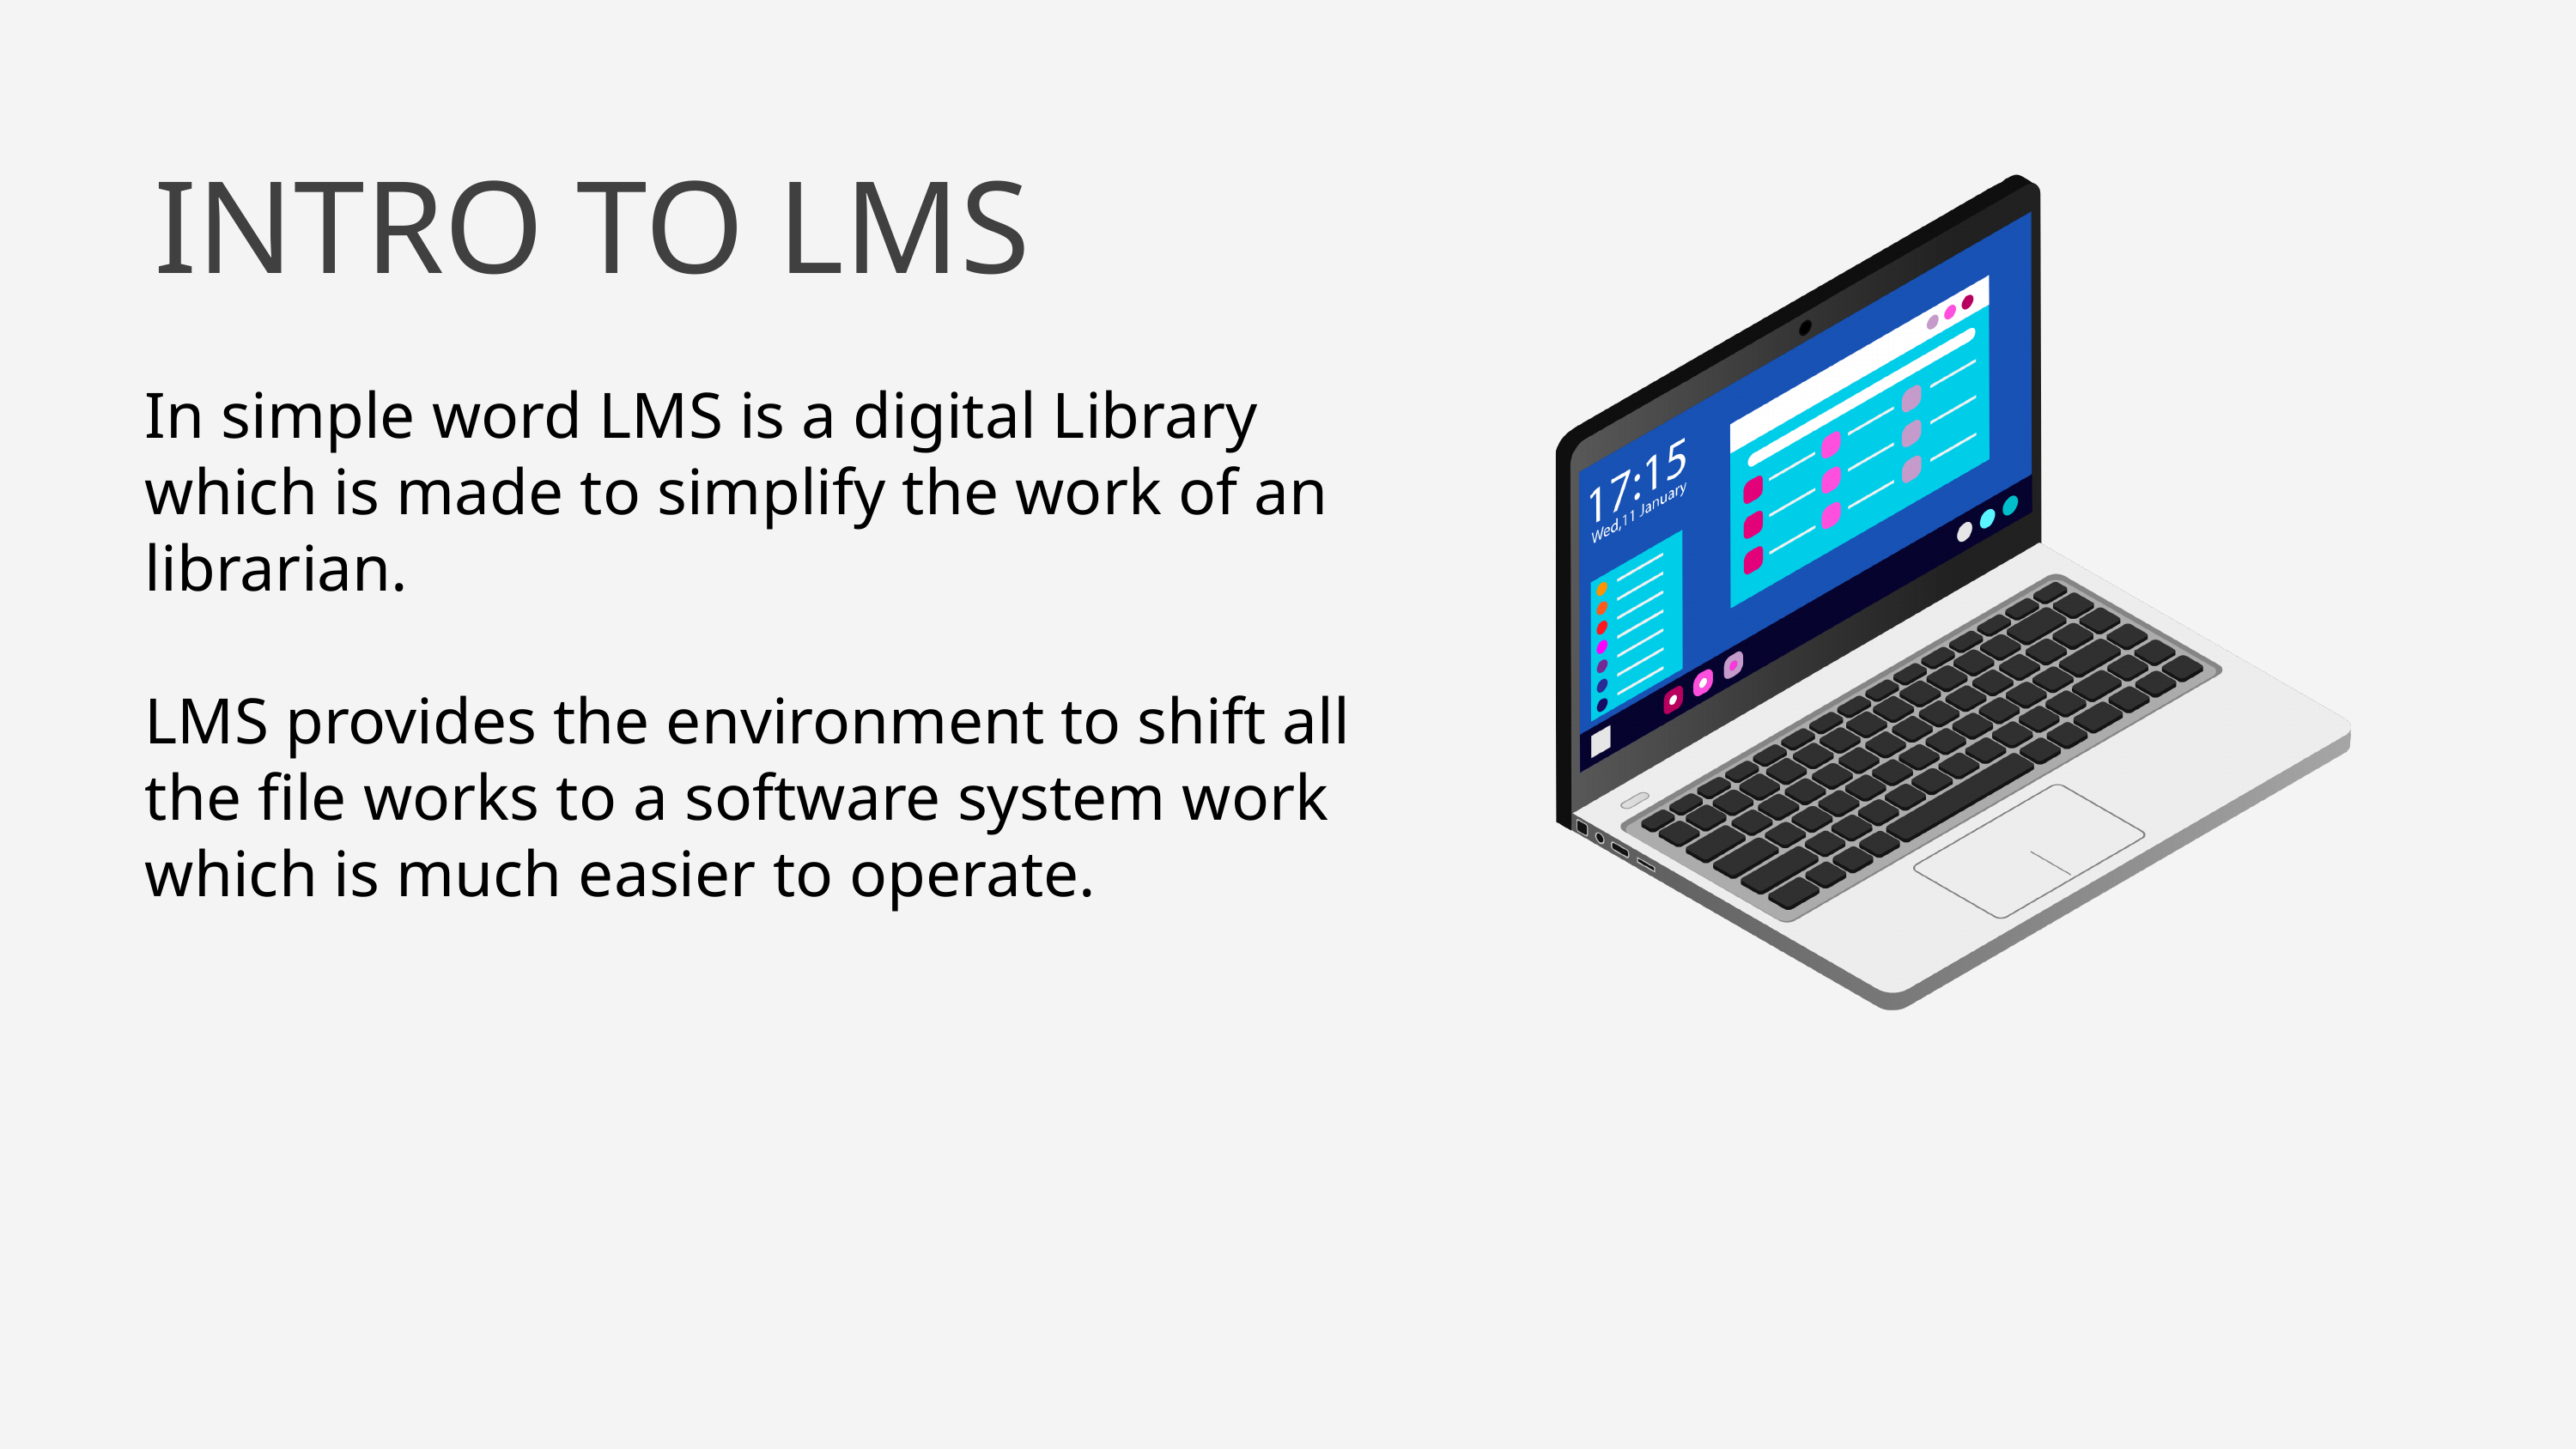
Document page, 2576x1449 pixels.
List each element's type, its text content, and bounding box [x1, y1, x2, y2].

text_box [1555, 173, 2353, 1010]
text_box In simple word LMS is a digital Library which is made to simplify the work of an librarian. LMS provides the environment to shift all the file works to a software system work which is much easier to operate. [144, 373, 1394, 910]
text_box INTRO TO LMS [154, 143, 1394, 300]
